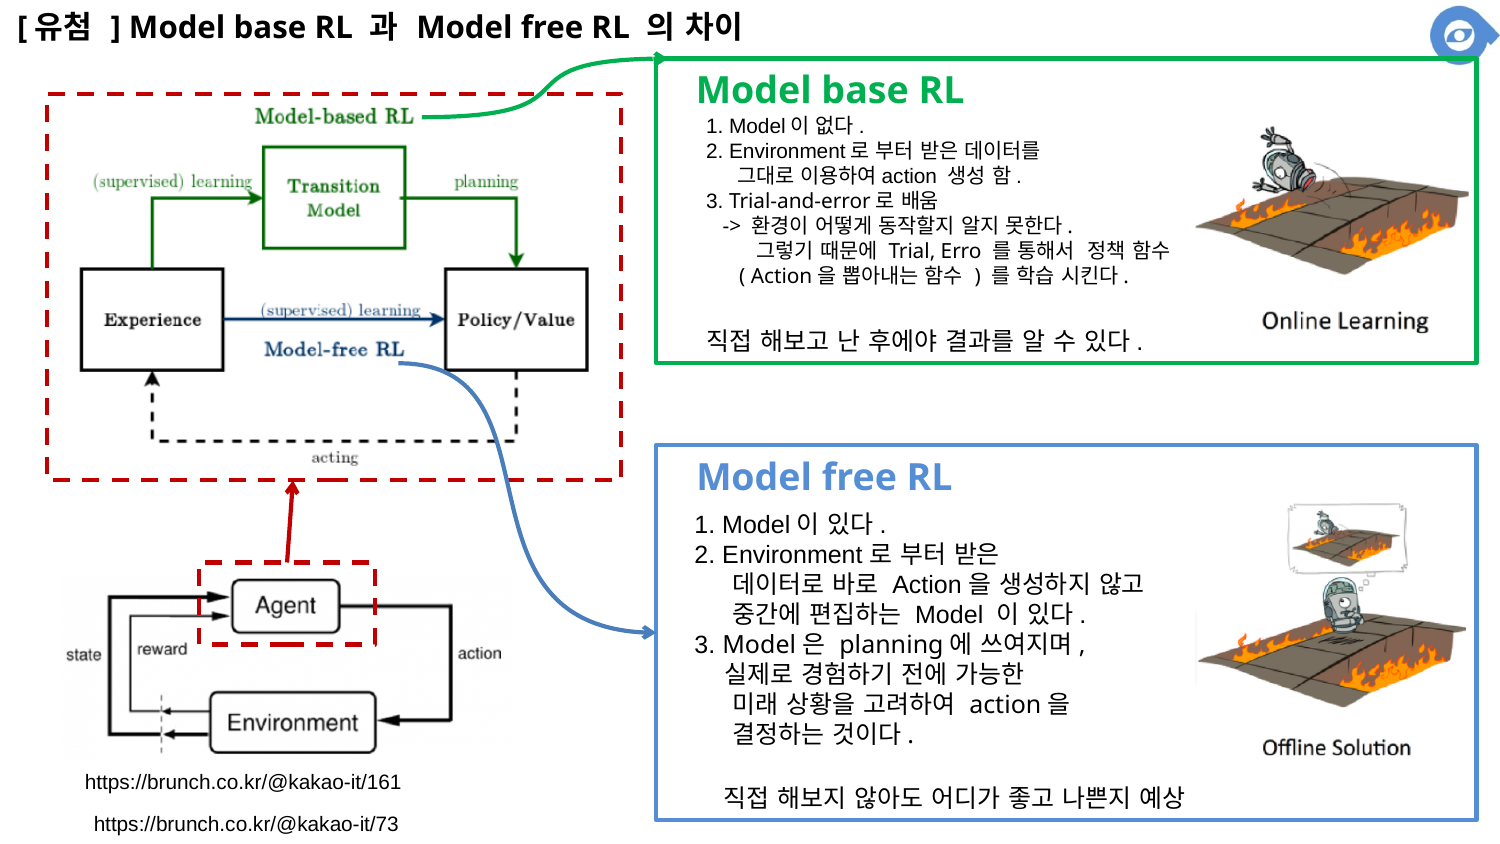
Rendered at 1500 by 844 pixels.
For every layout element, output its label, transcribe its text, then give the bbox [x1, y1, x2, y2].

picture [1195, 105, 1469, 341]
text_box [654, 443, 1479, 822]
text_box https://brunch.co.kr/@kakao-it/73 [78, 803, 478, 843]
picture [46, 562, 516, 767]
picture [1195, 480, 1466, 774]
text_box https://brunch.co.kr/@kakao-it/161 [70, 776, 469, 802]
text_box [유첨 ] Model base RL 과 Model free RL 의 차이 [2, 0, 973, 53]
text_box [45, 92, 61, 482]
text_box 직접 해보고 난 후에야 결과를 알 수 있다. [691, 317, 1166, 363]
text_box 직접 해보지 않아도 어디가 좋고 나쁜지 예상 [709, 774, 1201, 820]
picture [1430, 0, 1500, 70]
text_box [654, 56, 1479, 365]
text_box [248, 518, 332, 525]
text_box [421, 58, 669, 118]
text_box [392, 368, 663, 628]
picture [58, 93, 622, 473]
